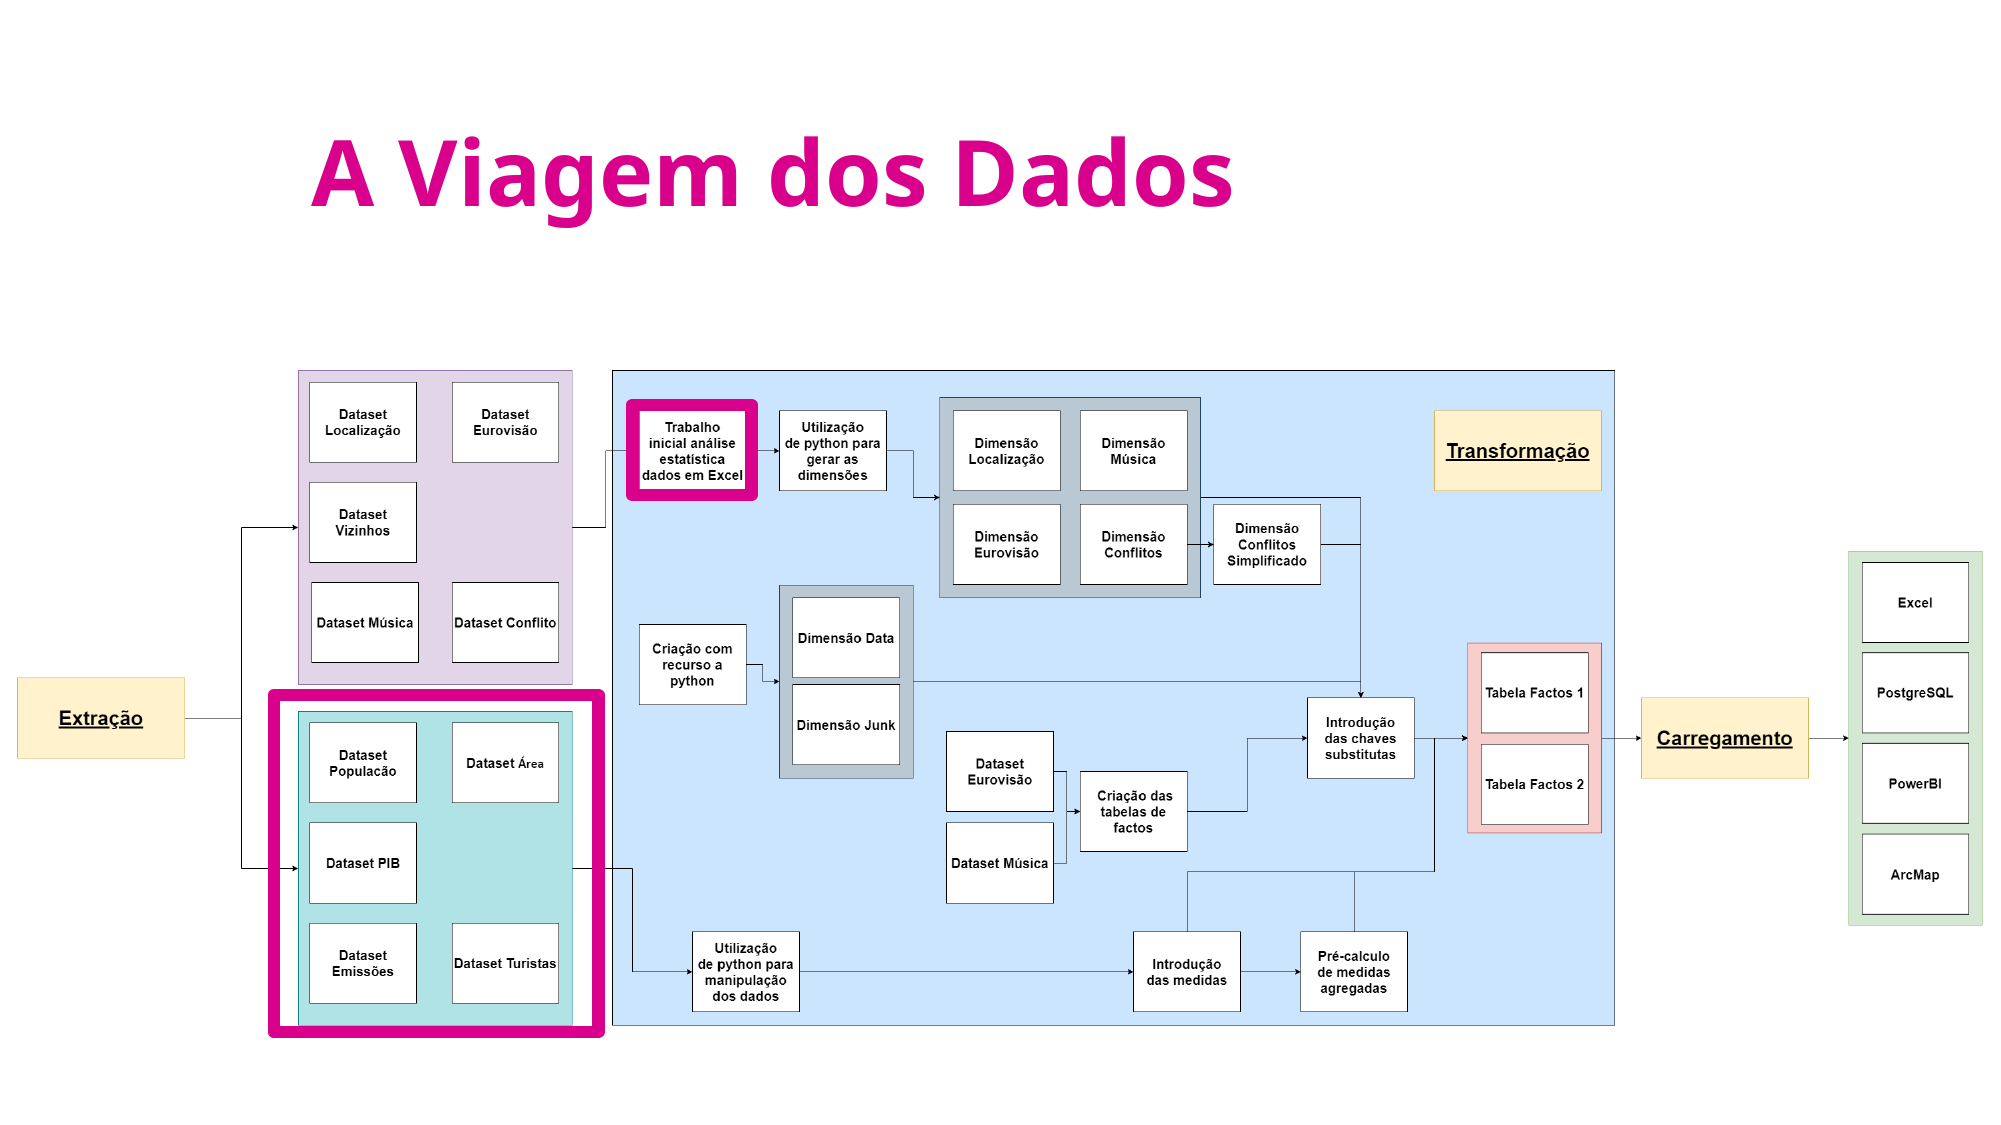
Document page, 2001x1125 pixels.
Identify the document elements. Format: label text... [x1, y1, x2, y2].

text_box [274, 1026, 599, 1033]
picture [17, 370, 1983, 1026]
title A Viagem dos Dados [66, 68, 1482, 286]
